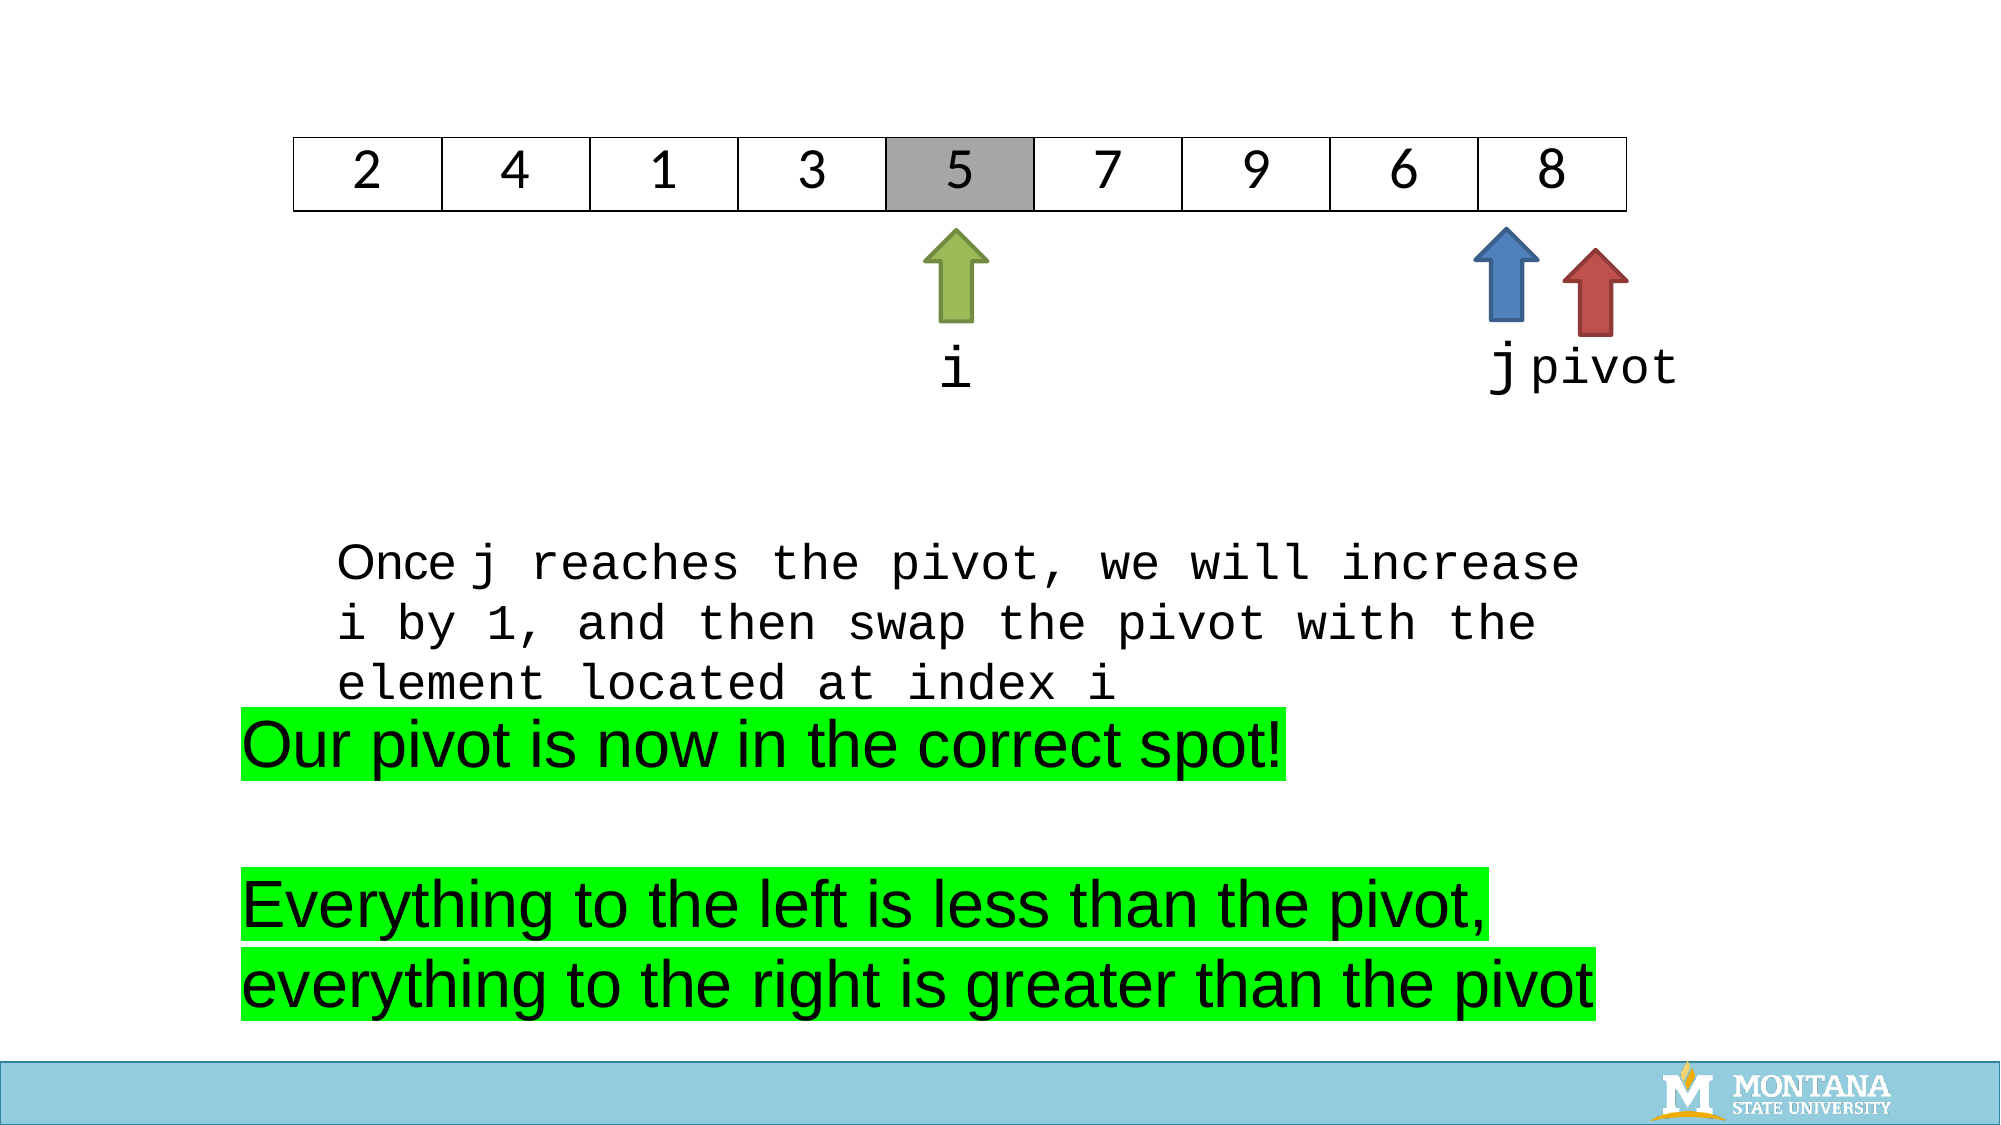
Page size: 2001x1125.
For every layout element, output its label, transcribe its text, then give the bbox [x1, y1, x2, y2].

text_box [923, 227, 990, 321]
text_box pivot [1538, 326, 1695, 402]
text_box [0, 1060, 1647, 1125]
table_header 7 [1035, 138, 1181, 210]
text_box Once j reaches the pivot, we will increase i by 1, and then swap the pivot with the element located at index i [321, 521, 1599, 693]
table_header 1 [591, 138, 737, 210]
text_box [1892, 1060, 2000, 1125]
table_header 2 [294, 138, 441, 210]
text_box Our pivot is now in the correct spot! Everything to the left is less than the pivot, everything to the right is greater than the pivot [226, 693, 1650, 1028]
table_header 6 [1331, 138, 1477, 210]
table_header 4 [443, 138, 589, 210]
table_header 3 [739, 138, 885, 210]
text_box [1473, 226, 1540, 317]
text_box j [1472, 317, 1538, 403]
table_header 8 [1479, 138, 1626, 210]
text_box i [923, 321, 989, 407]
table_header 9 [1183, 138, 1329, 210]
picture [1649, 1060, 1892, 1122]
text_box [1562, 247, 1629, 326]
table_header 5 [887, 138, 1033, 210]
